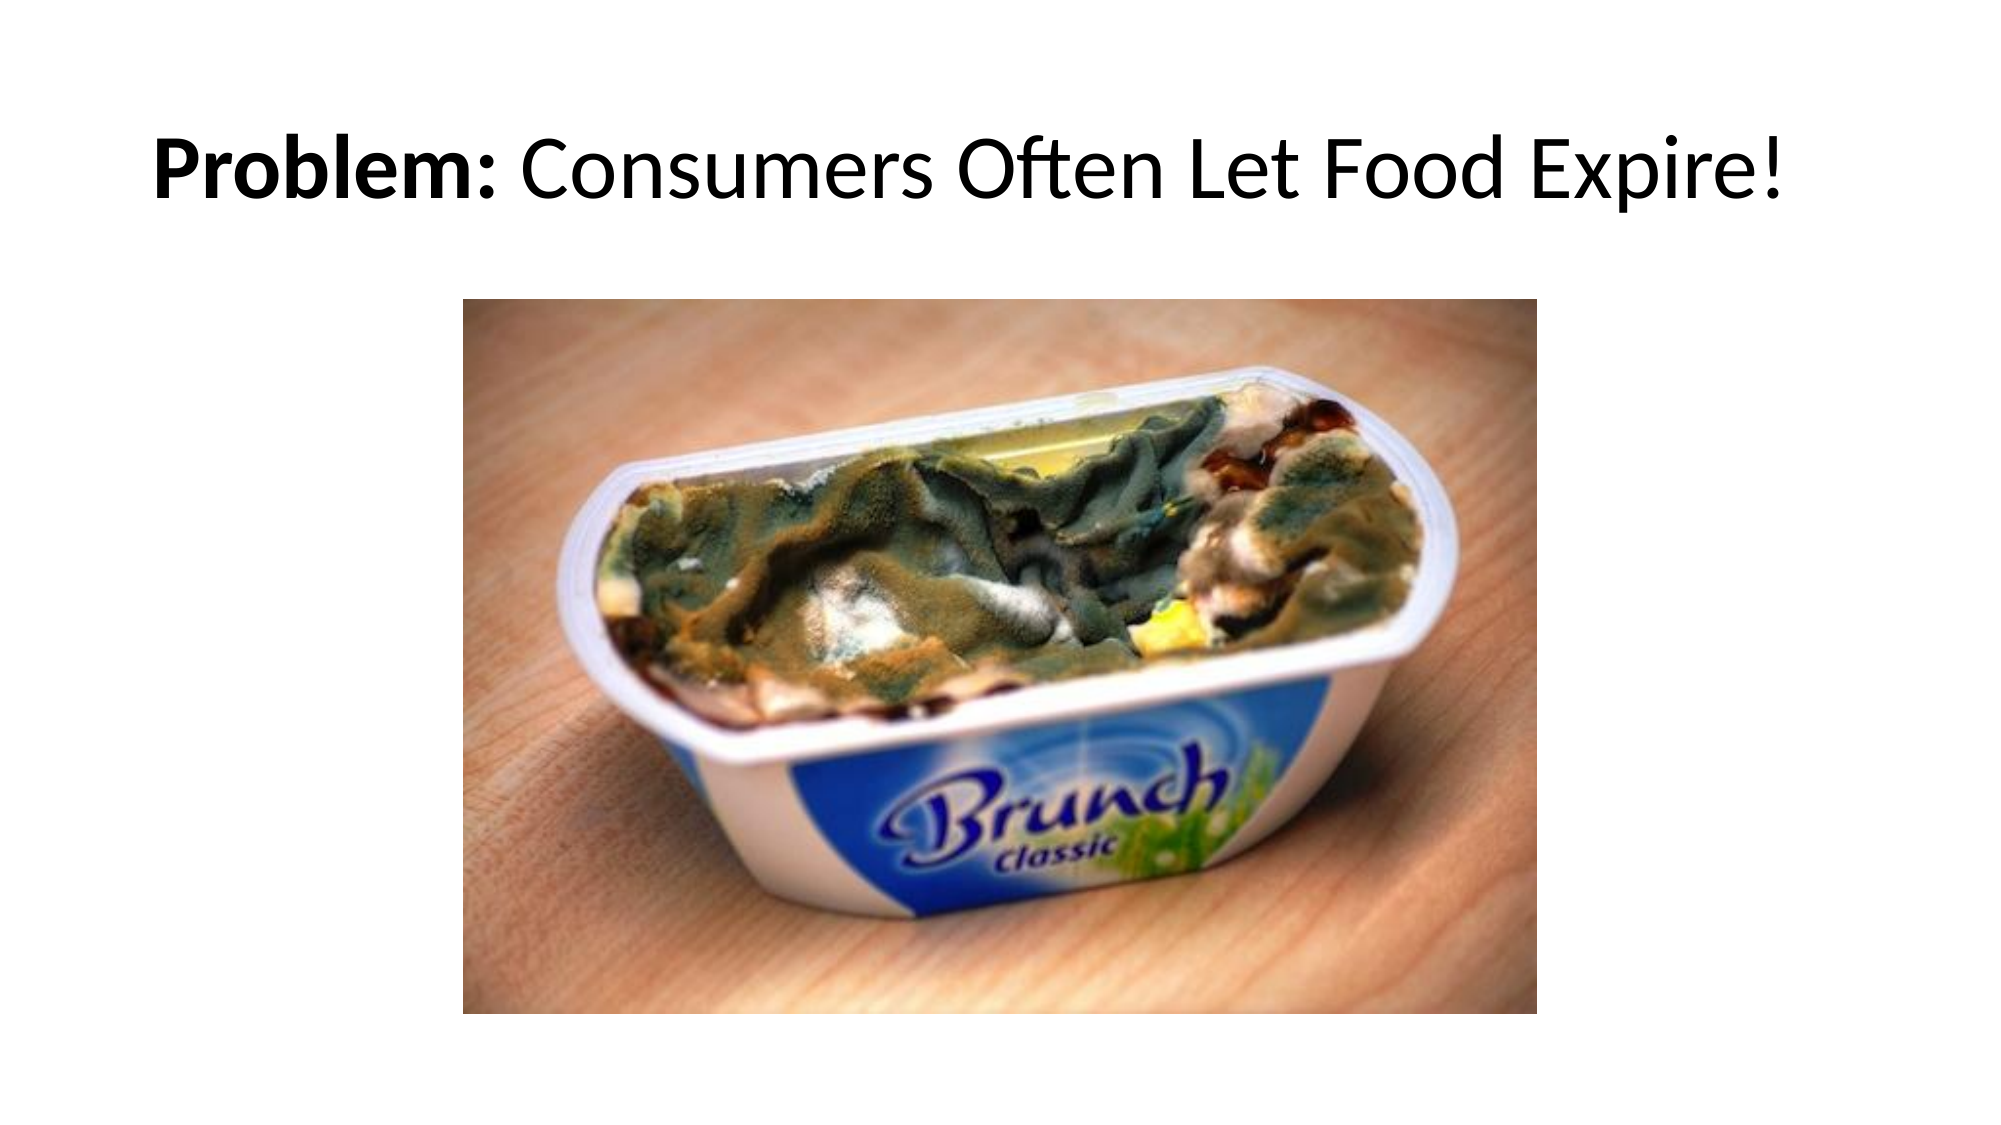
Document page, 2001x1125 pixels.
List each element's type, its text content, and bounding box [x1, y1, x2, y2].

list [463, 299, 1537, 1014]
title Problem: Consumers Often Let Food Expire! [137, 59, 1863, 278]
